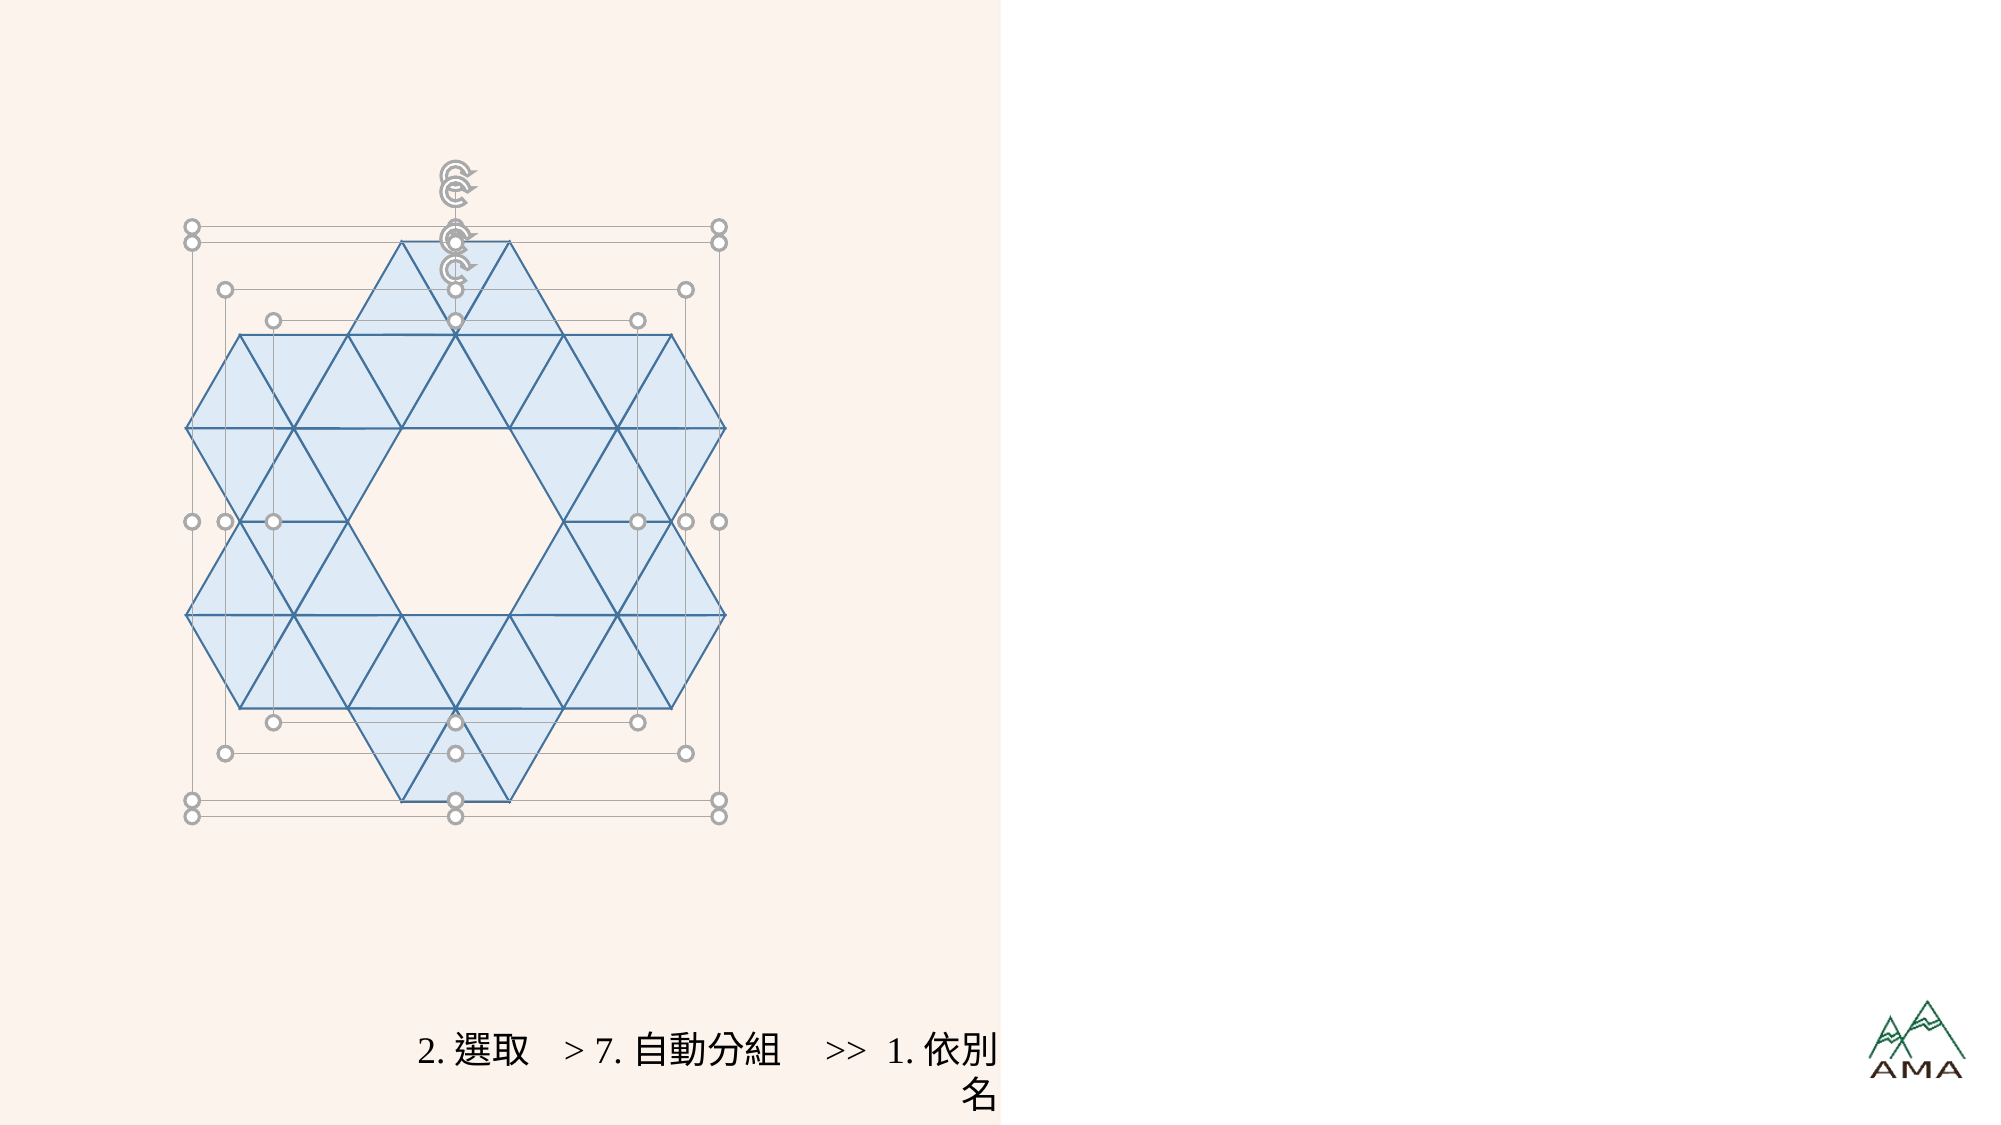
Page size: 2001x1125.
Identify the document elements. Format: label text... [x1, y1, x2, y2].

picture [1857, 987, 1974, 1092]
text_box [184, 173, 727, 808]
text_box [184, 157, 727, 173]
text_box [184, 808, 727, 824]
text_box 2.選取 > 7.自動分組 >> 1.依別名 [361, 1036, 1018, 1105]
